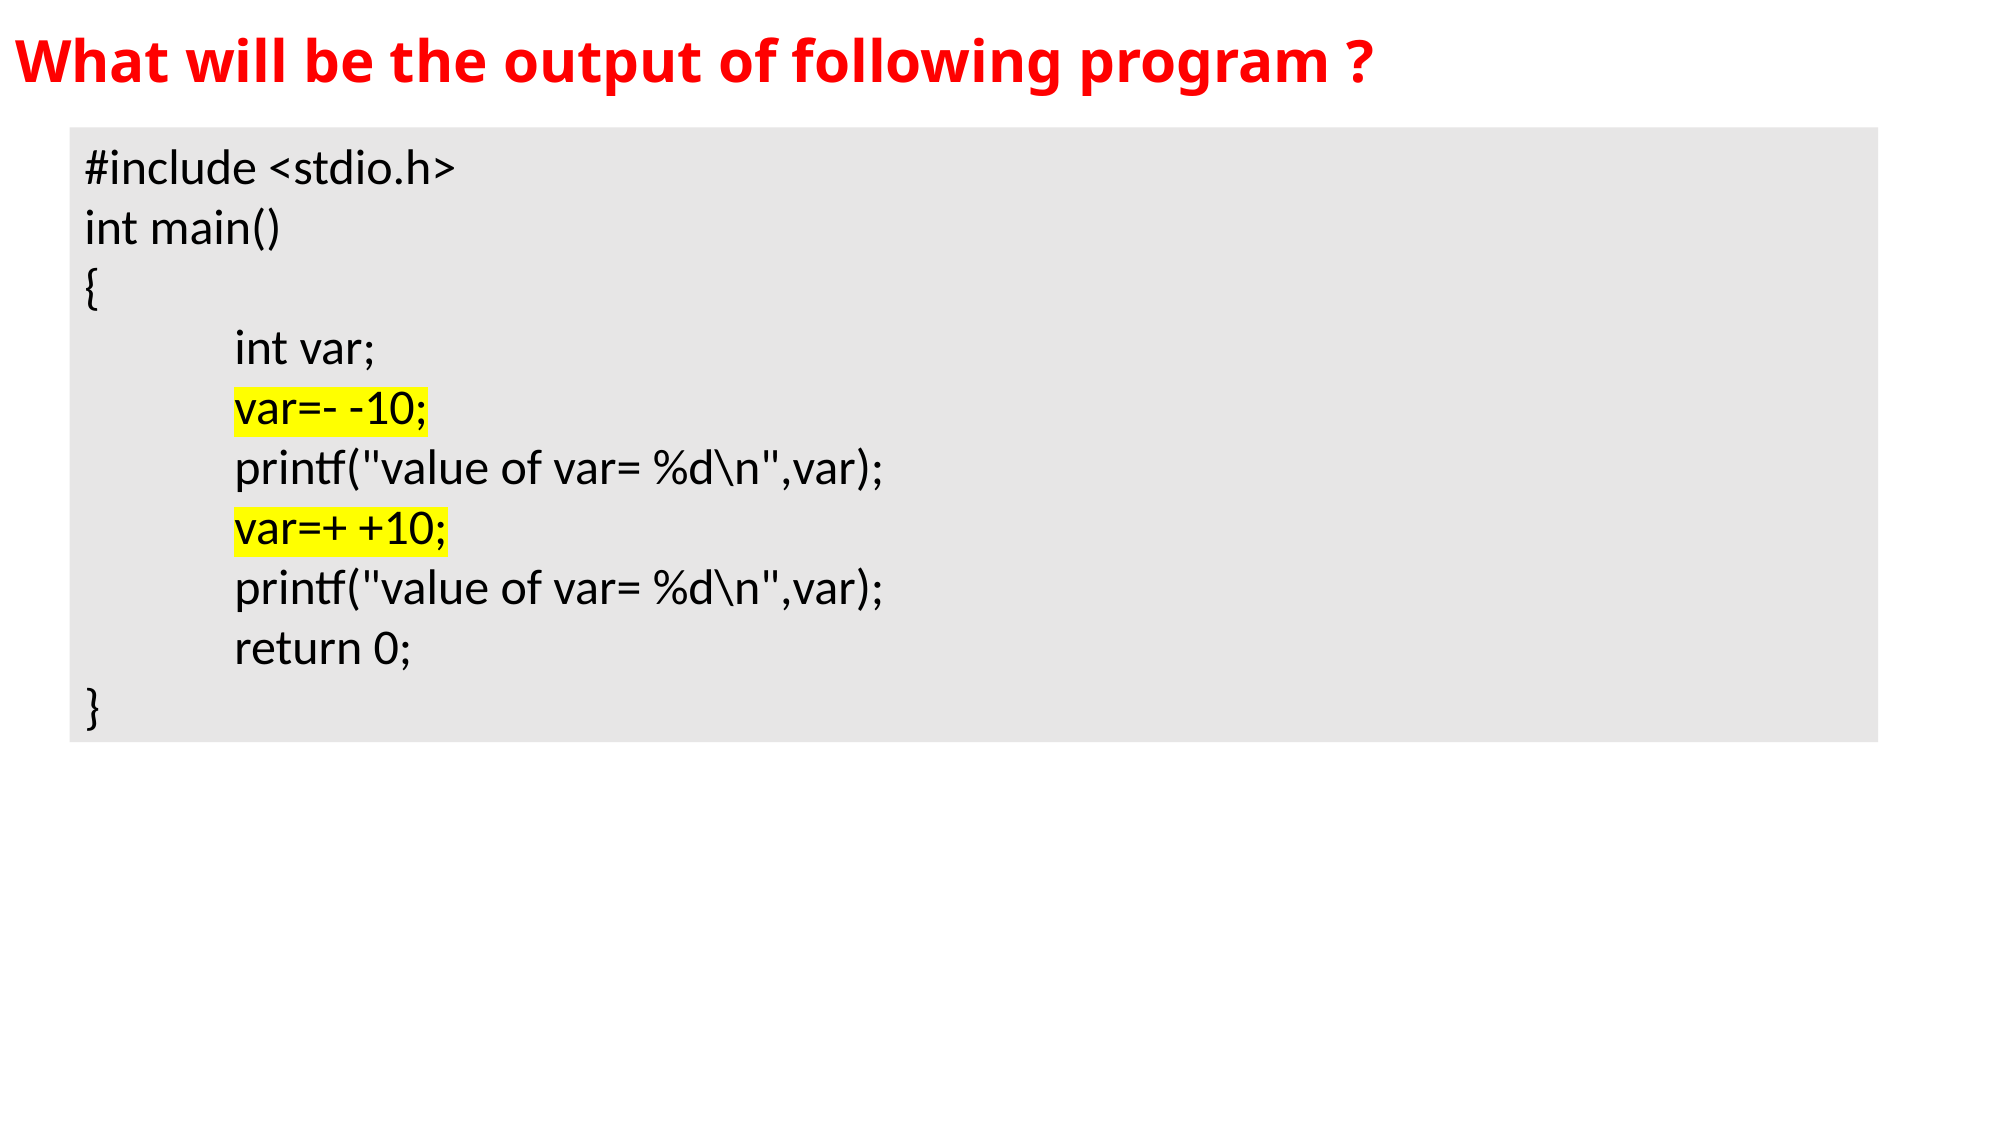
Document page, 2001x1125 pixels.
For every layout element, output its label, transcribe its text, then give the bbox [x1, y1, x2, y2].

text_box #include <stdio.h> int main() { int var; var=- -10; printf("value of var= %d\n",var); var=+ +10; printf("value of var= %d\n",var); return 0; } [69, 127, 1879, 743]
title What will be the output of following program ? [0, 0, 1931, 128]
